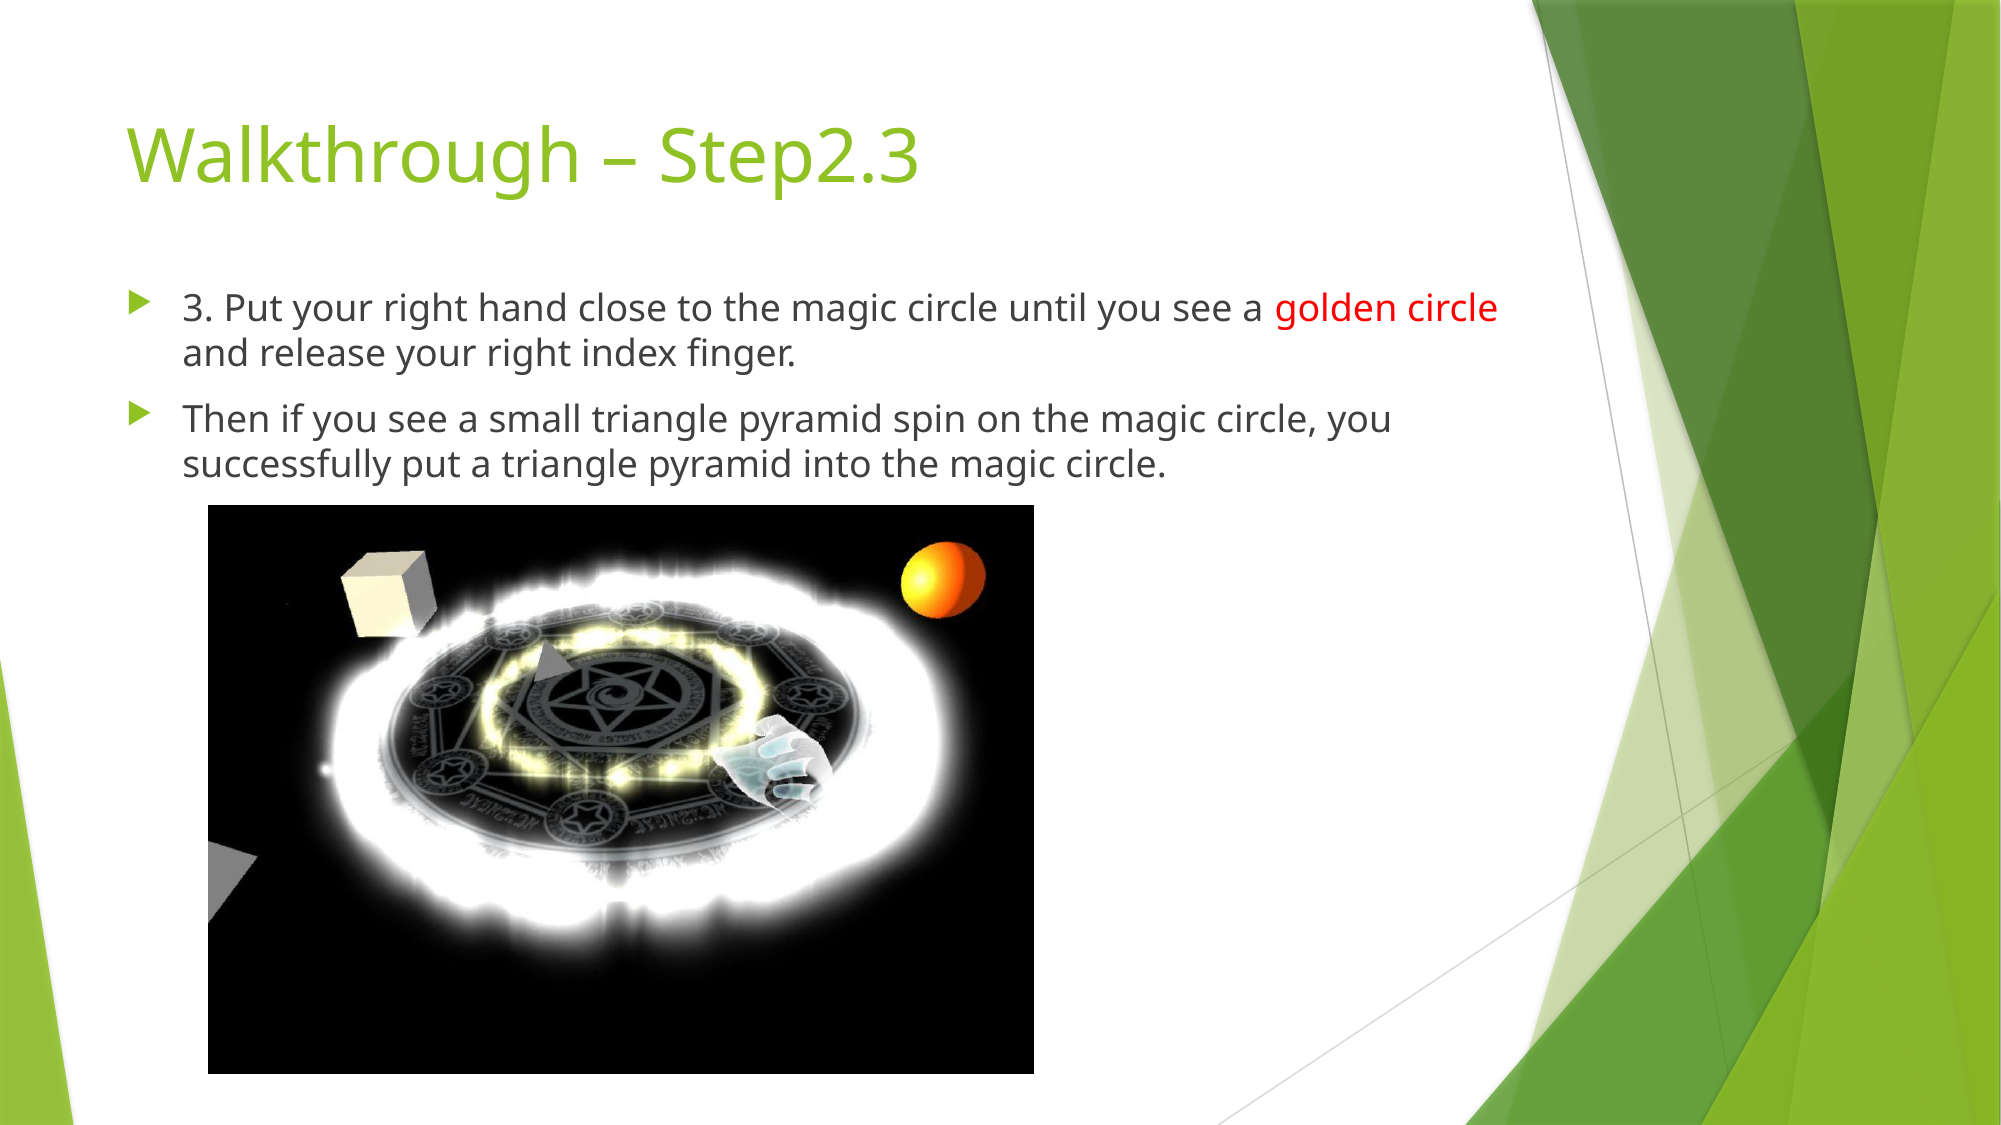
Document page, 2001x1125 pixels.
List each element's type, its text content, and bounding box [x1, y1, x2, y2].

list 3. Put your right hand close to the magic circle until you see a golden circle and release your right index finger. Then if you see a small triangle pyramid spin on the magic circle, you successfully put a triangle pyramid into the magic circle. [111, 276, 1522, 1026]
picture [207, 504, 1034, 1074]
title Walkthrough – Step2.3 [111, 99, 1522, 276]
